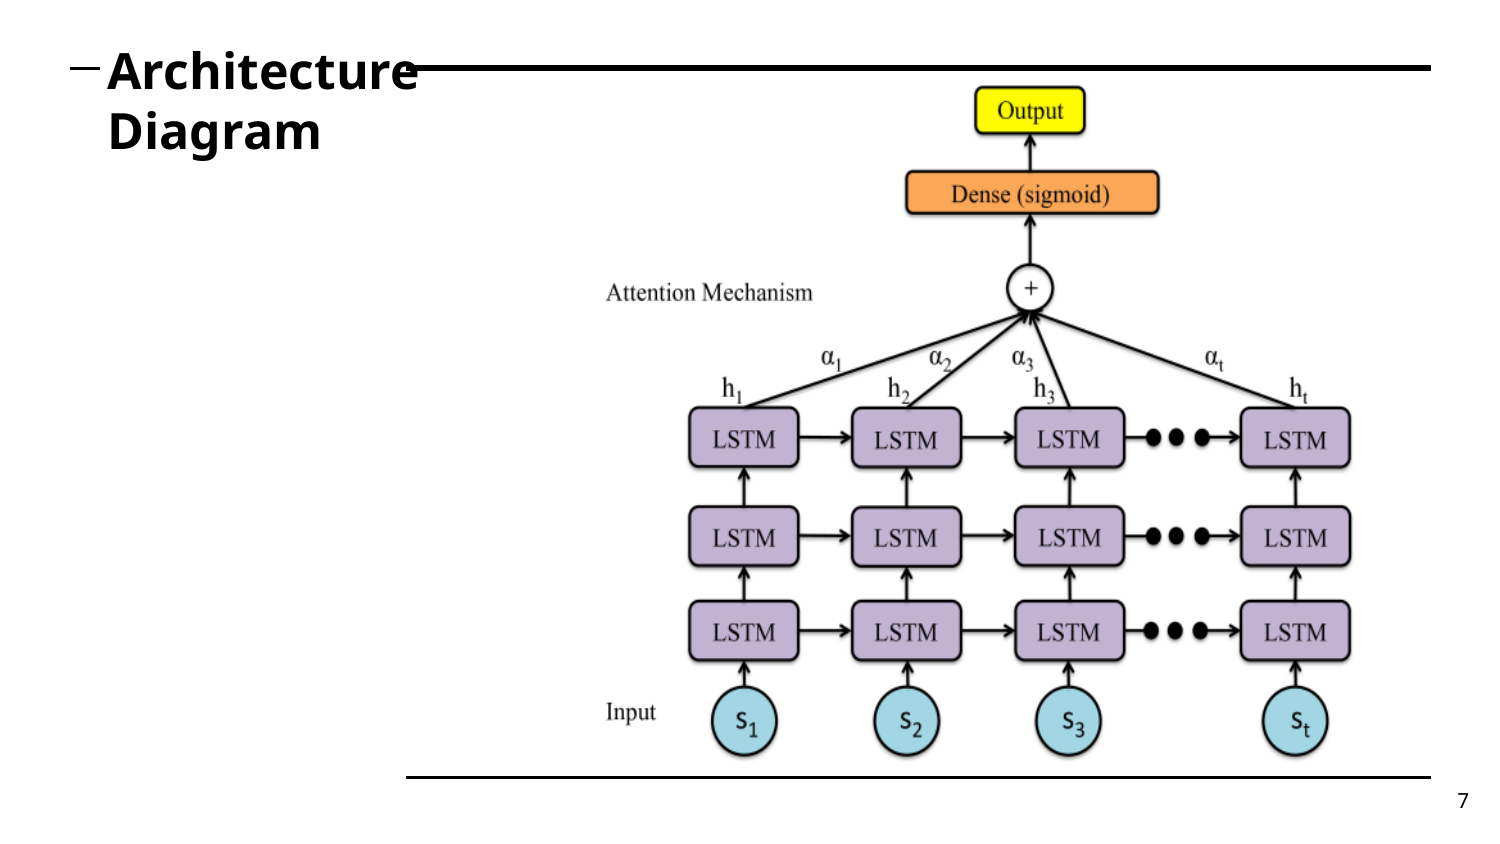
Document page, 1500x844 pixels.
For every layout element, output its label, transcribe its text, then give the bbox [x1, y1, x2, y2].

list [30, 126, 583, 755]
slide_number 7 [1394, 769, 1484, 834]
picture [588, 76, 1454, 764]
title Architecture Diagram [92, 24, 1500, 129]
